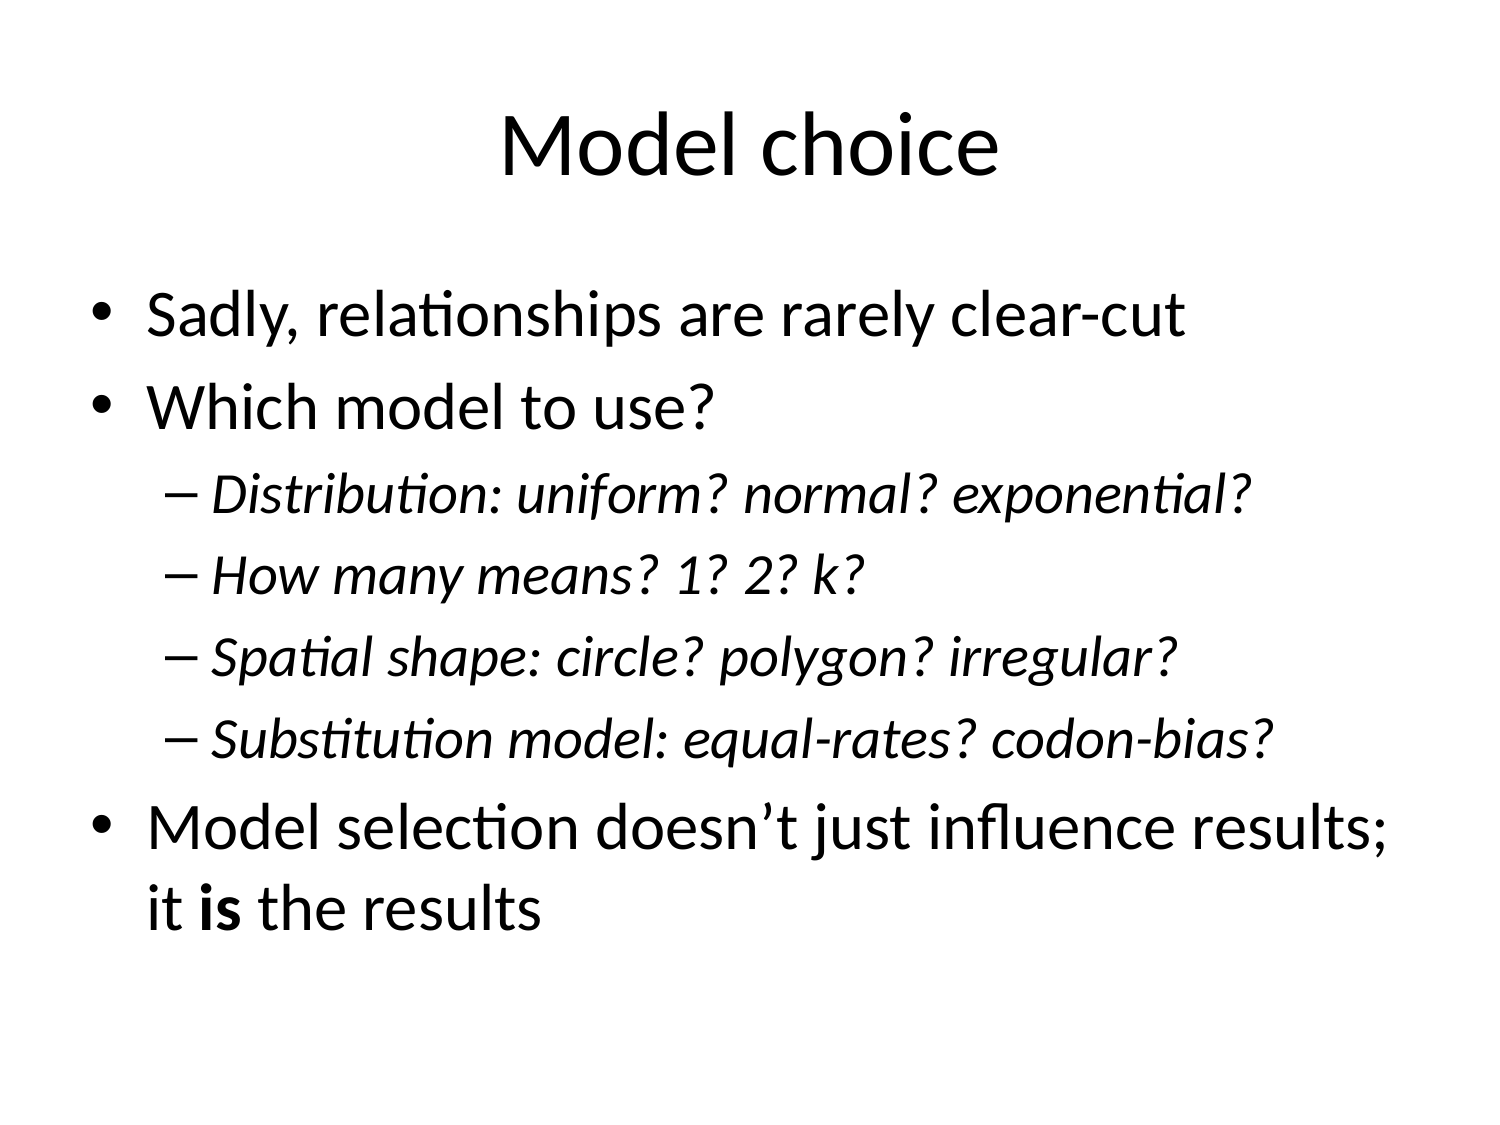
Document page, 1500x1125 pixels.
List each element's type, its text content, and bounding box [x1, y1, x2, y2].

title Model choice [75, 45, 1425, 233]
list Sadly, relationships are rarely clear-cut Which model to use? Distribution: uniform? normal? exponential? How many means? 1? 2? k? Spatial shape: circle? polygon? irregular? Substitution model: equal-rates? codon-bias? Model selection doesn’t just influence results; it is the results [75, 262, 1425, 1005]
